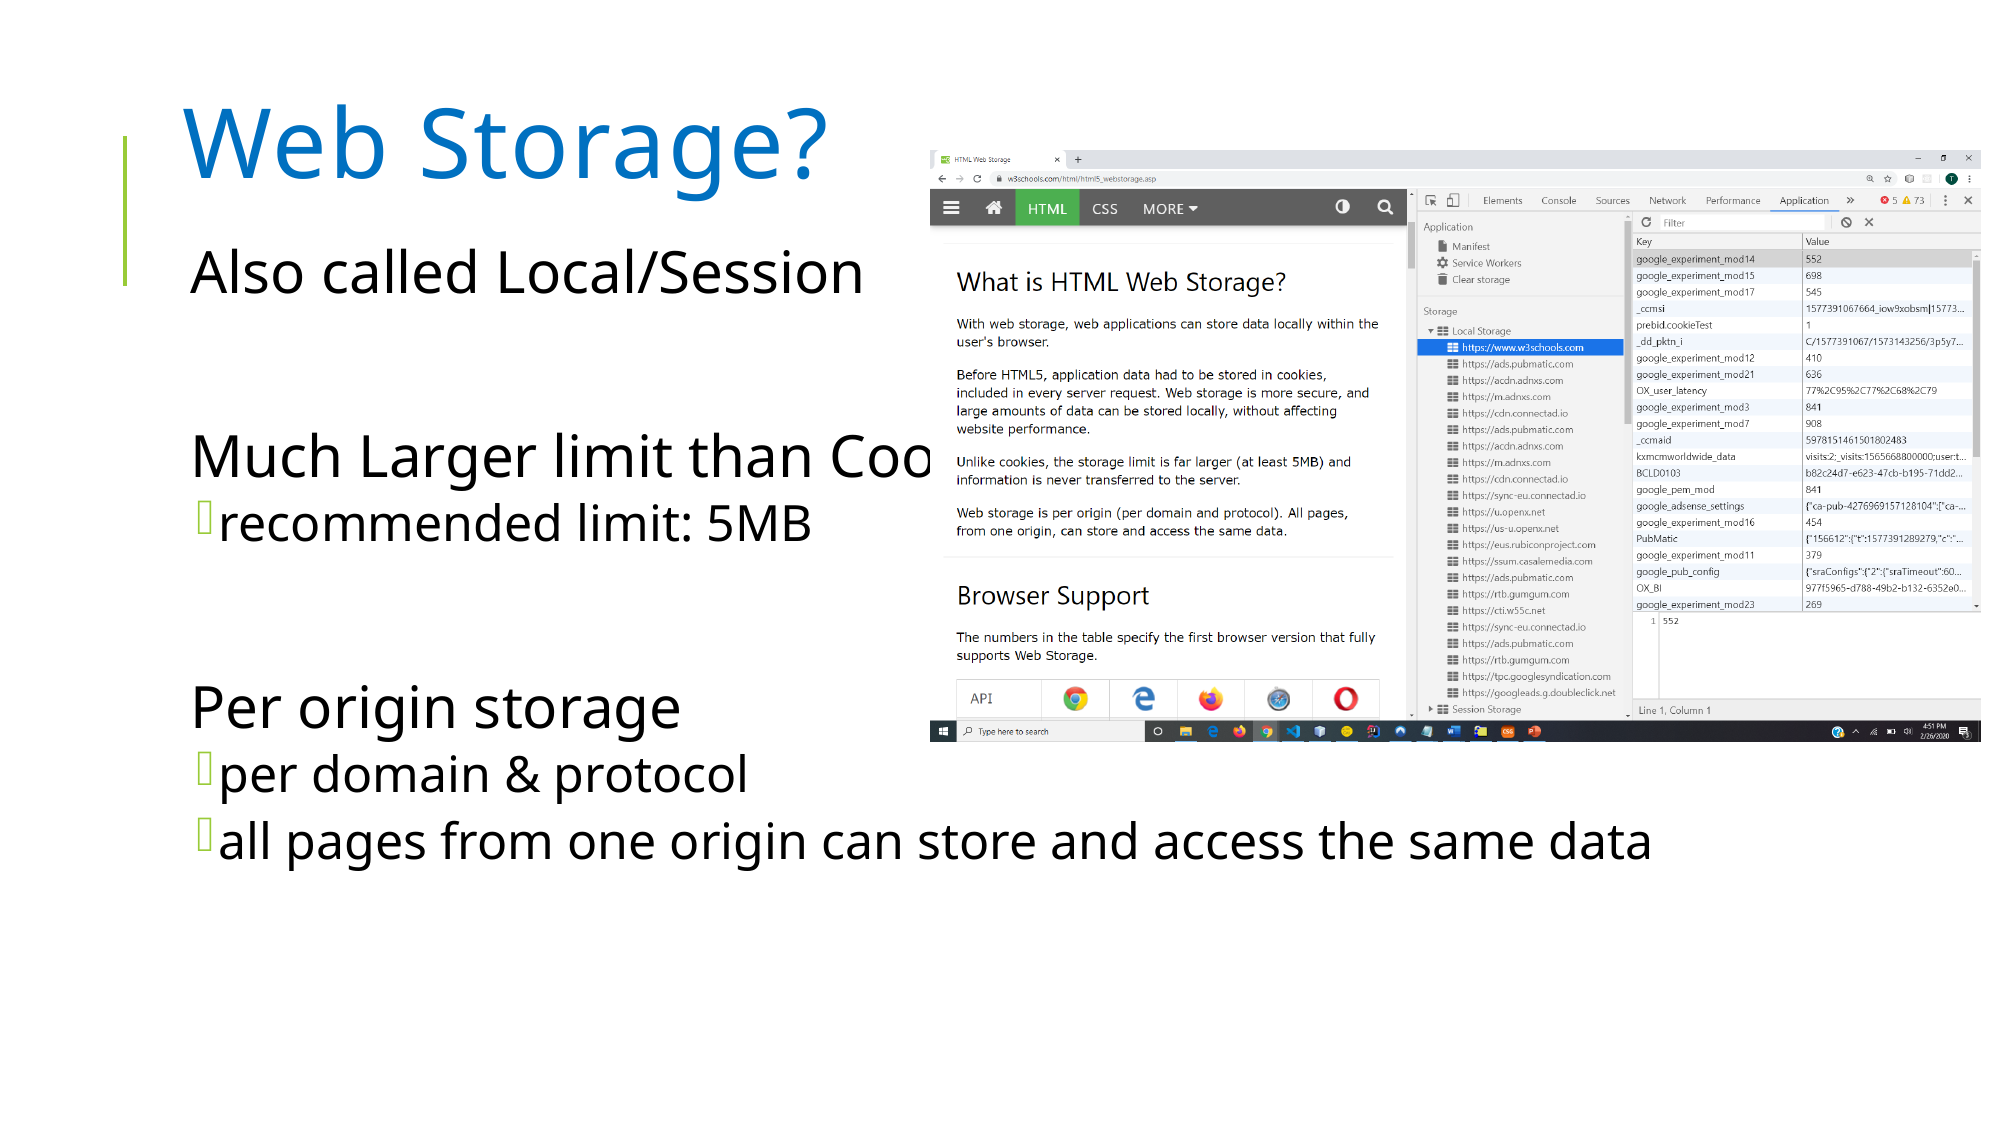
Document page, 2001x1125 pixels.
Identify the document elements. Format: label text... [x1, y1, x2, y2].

title Web Storage? [168, 96, 1763, 205]
list Also called Local/Session Much Larger limit than Cookies recommended limit: 5MB Per origin storage per domain & protocol all pages from one origin can store and access the same data [168, 235, 1763, 1035]
picture [929, 149, 1981, 742]
